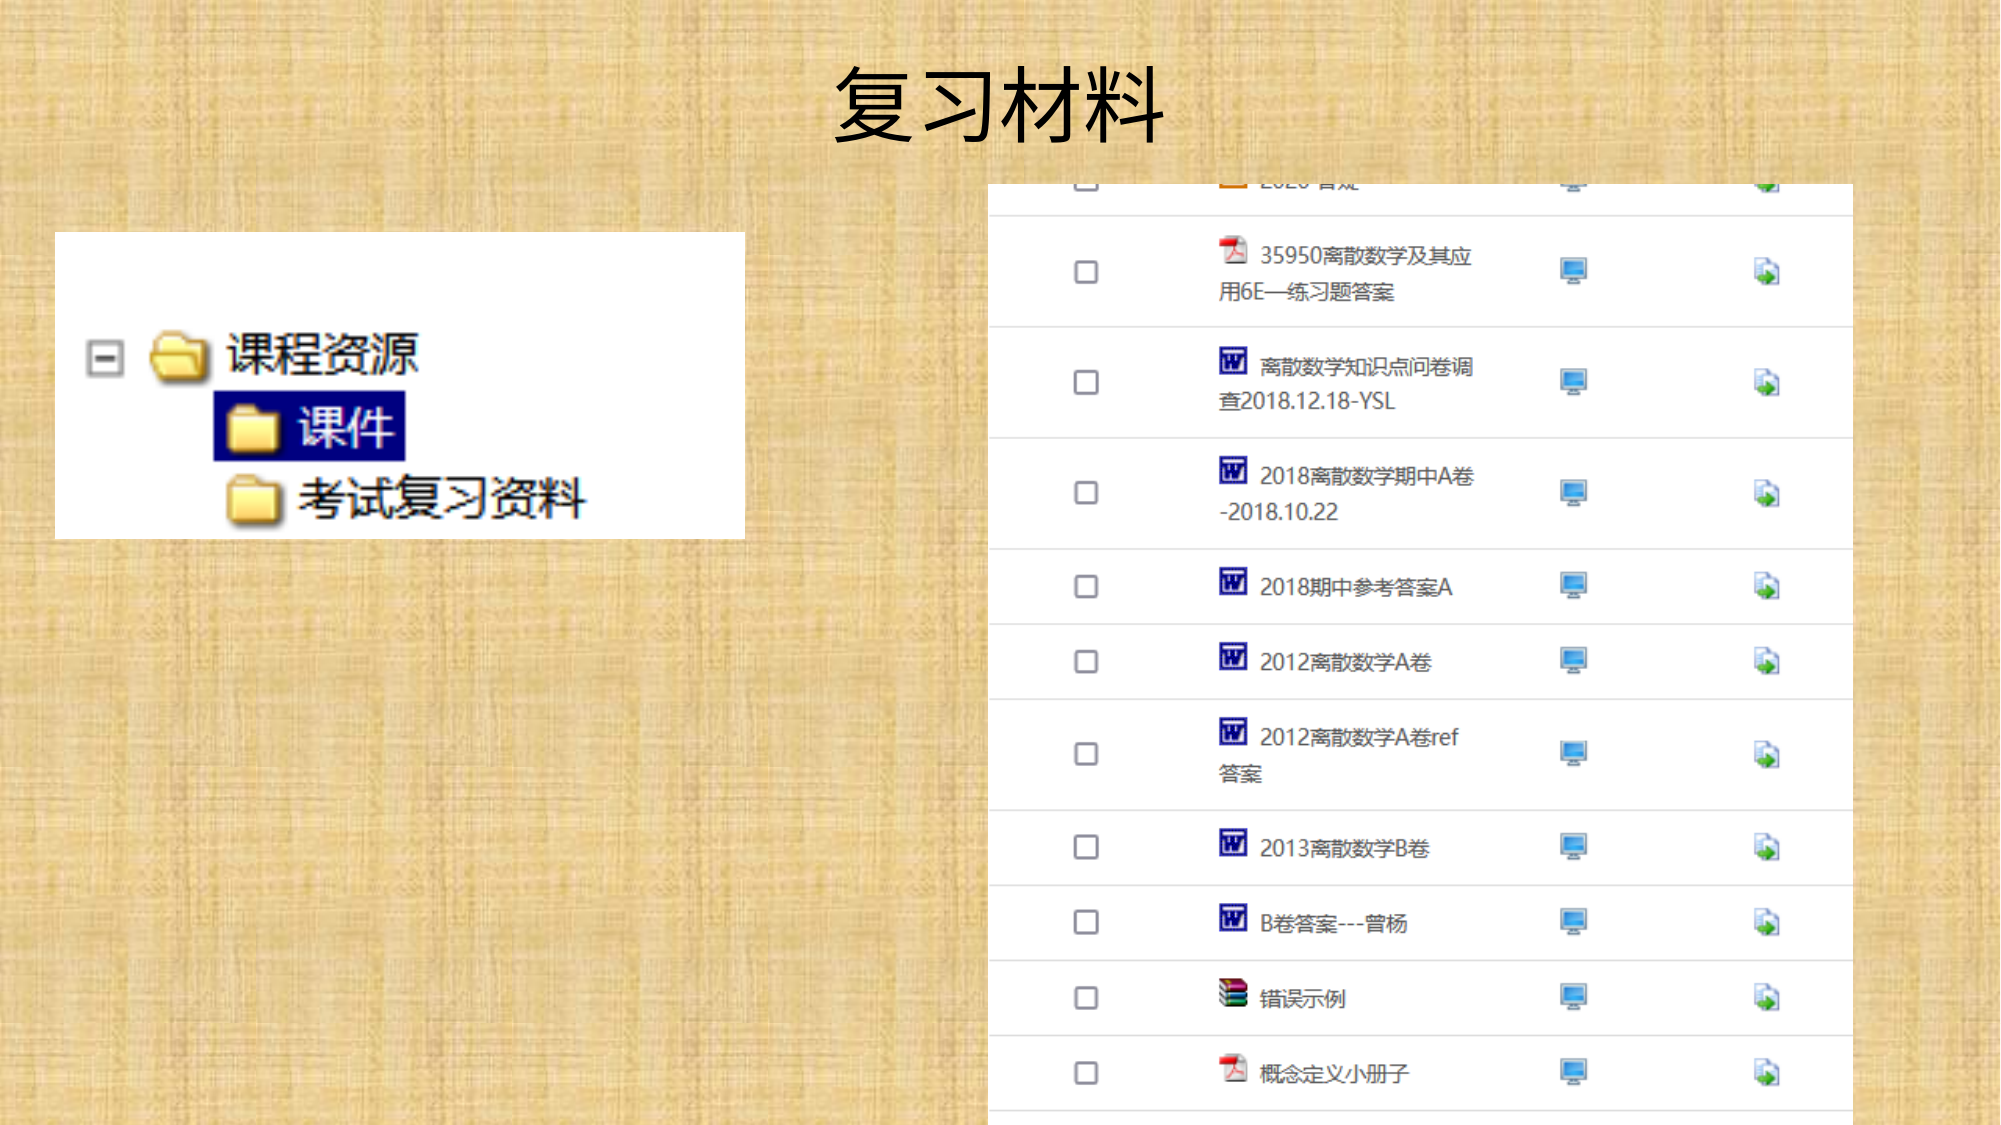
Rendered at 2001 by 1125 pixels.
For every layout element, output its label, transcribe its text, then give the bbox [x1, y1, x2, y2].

picture [0, 0, 2001, 1125]
title 复习材料 [99, 45, 1900, 161]
